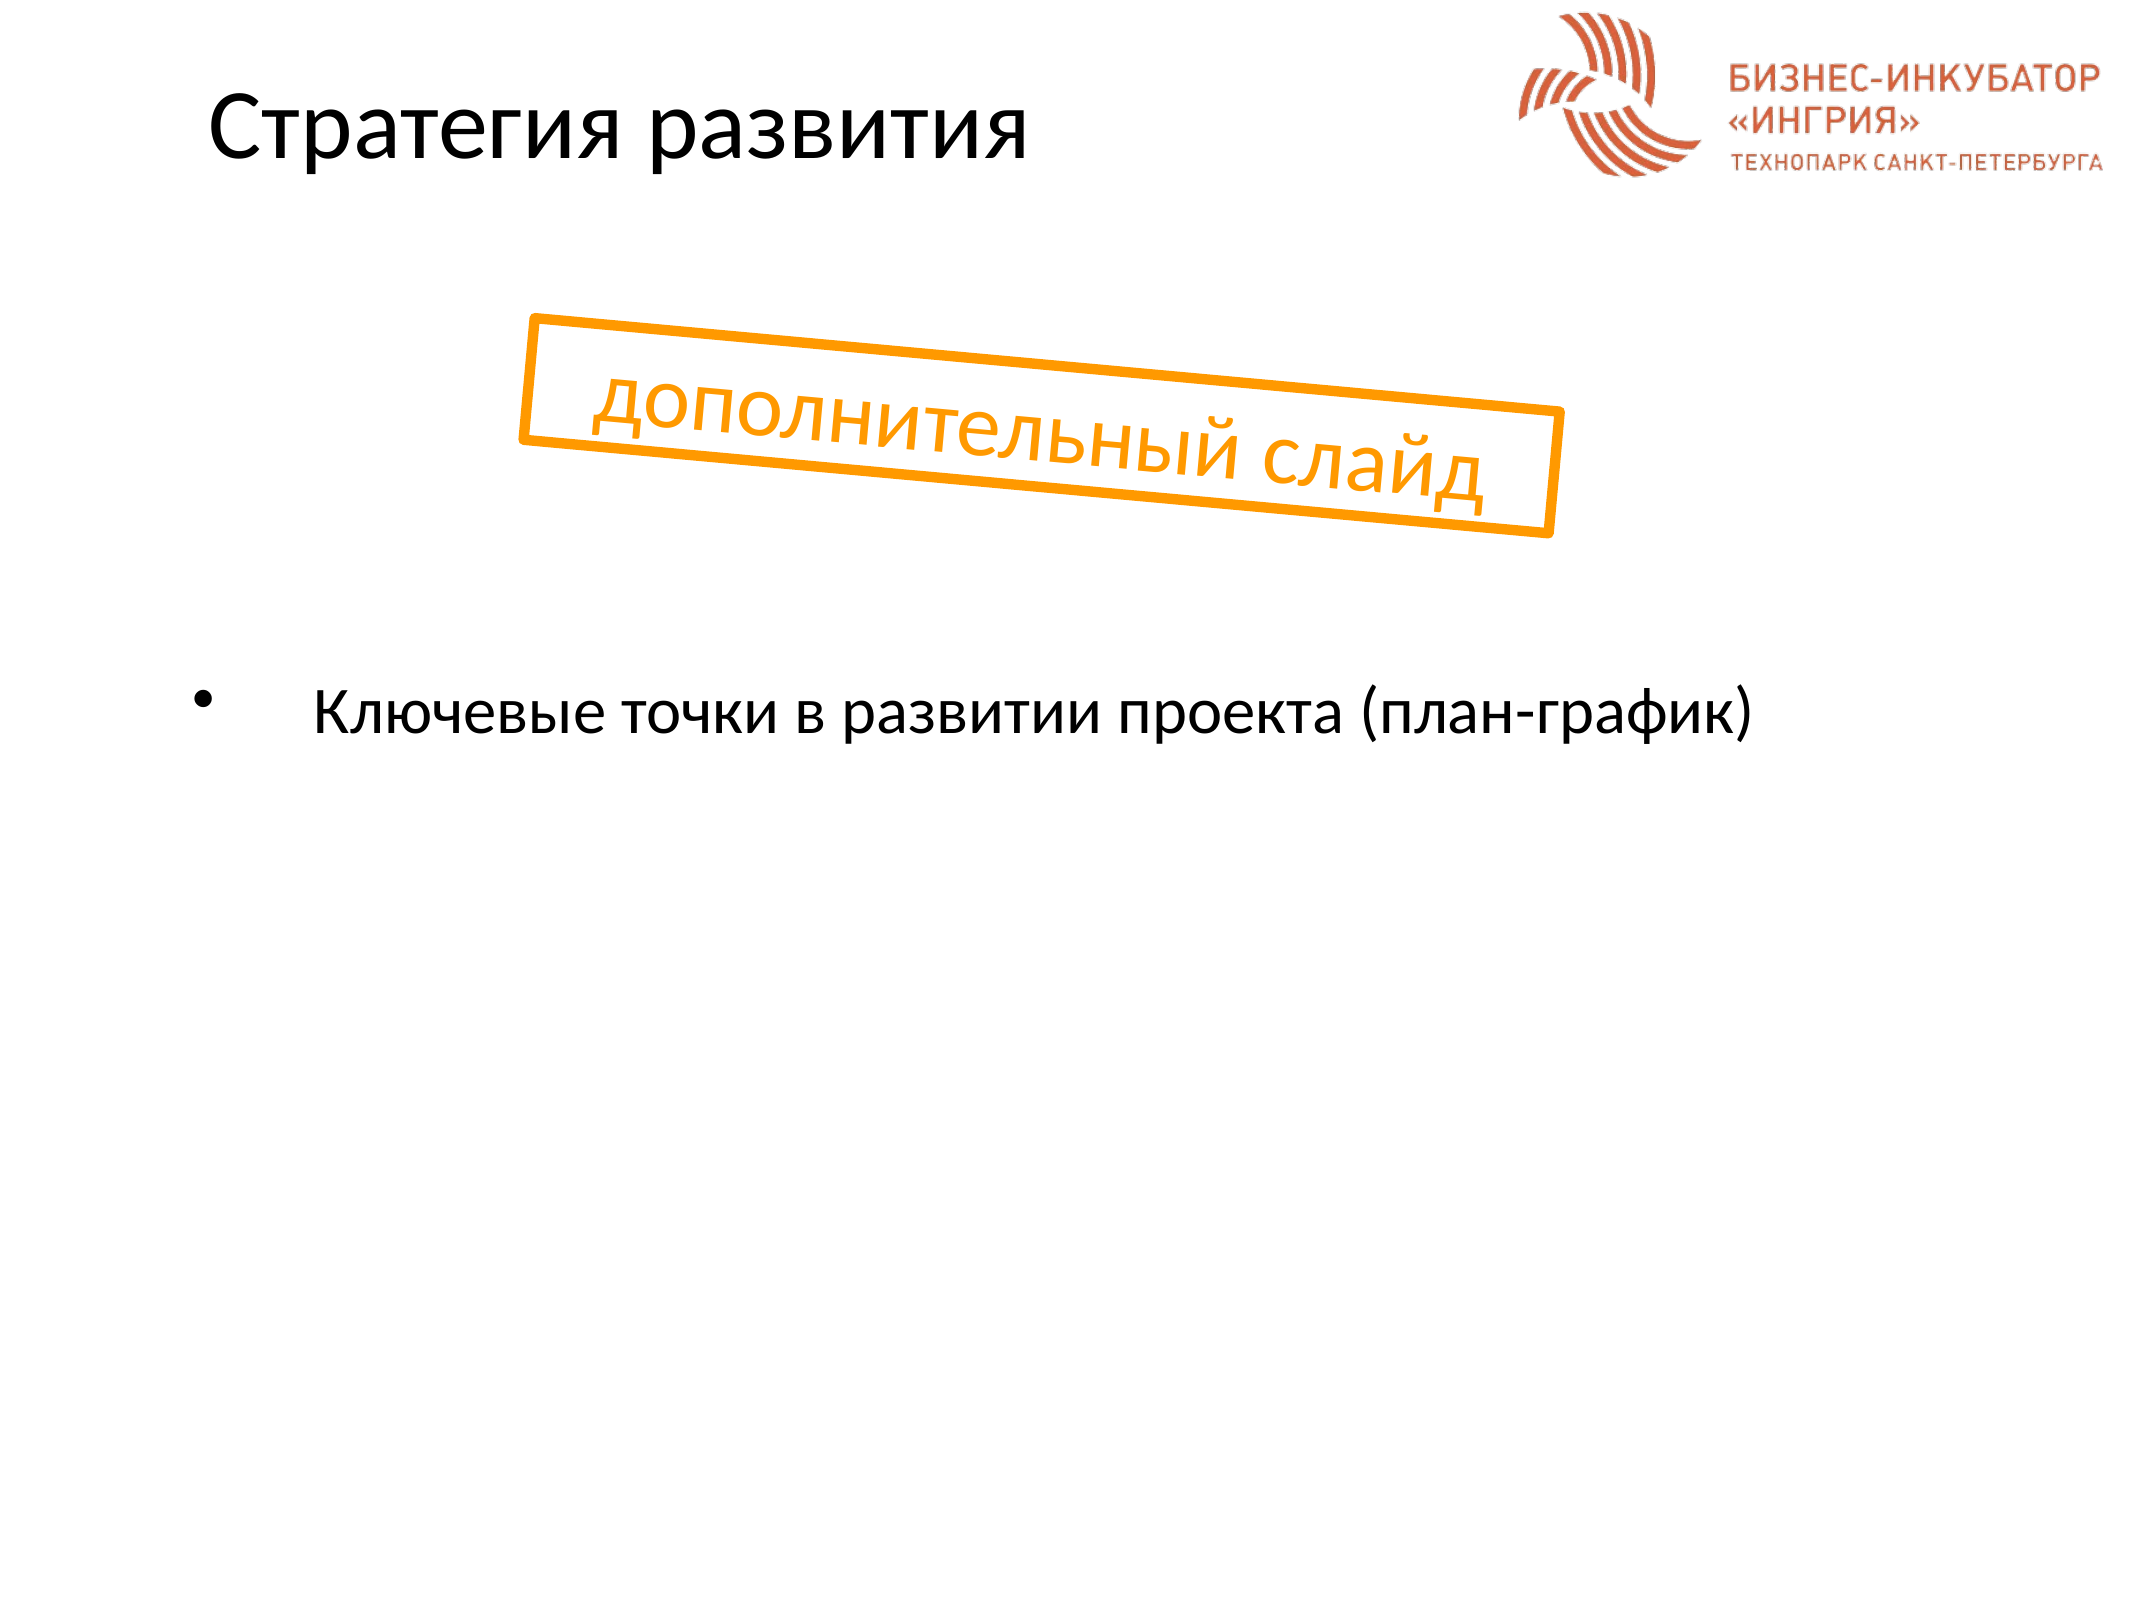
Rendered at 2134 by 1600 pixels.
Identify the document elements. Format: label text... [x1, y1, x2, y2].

list Ключевые точки в развитии проекта (план-график) [183, 657, 1901, 1069]
picture [1504, 0, 2118, 191]
text_box дополнительный слайд [523, 318, 1560, 534]
text_box Стратегия развития [200, 43, 1500, 194]
